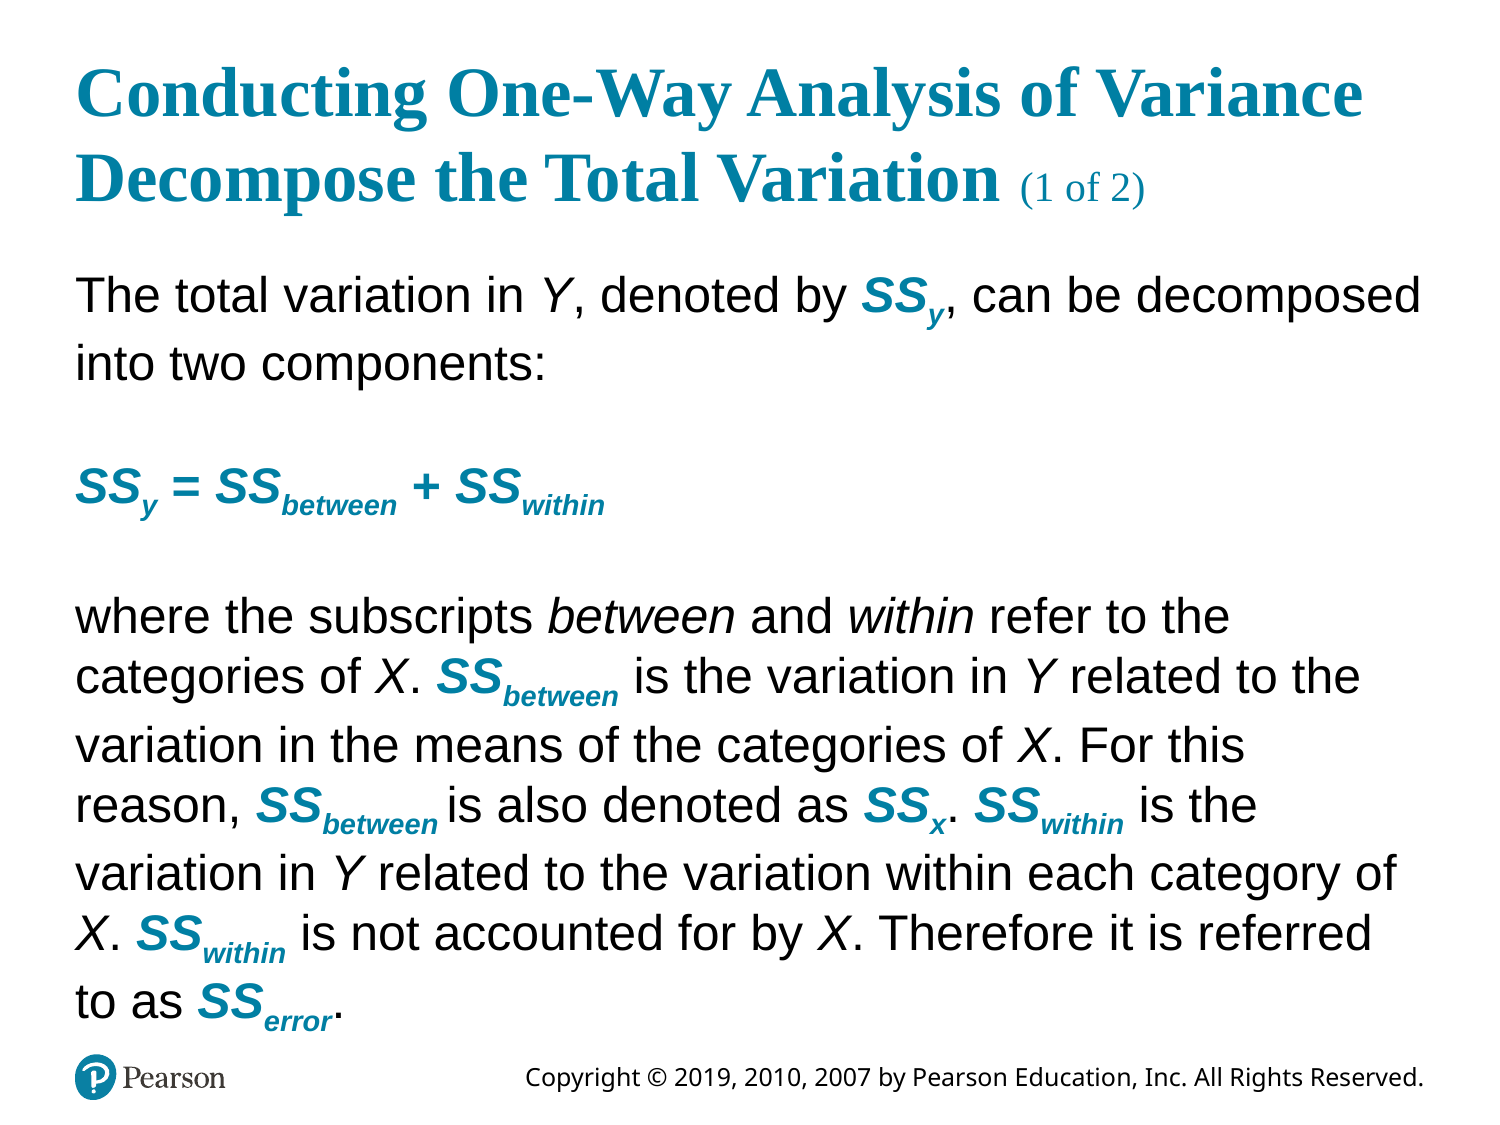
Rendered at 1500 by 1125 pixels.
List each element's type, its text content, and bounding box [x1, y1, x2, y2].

title Conducting One-Way Analysis of Variance Decompose the Total Variation (1 of 2) [75, 35, 1425, 216]
list The total variation in Y, denoted by SSy, can be decomposed into two components: SSy = SSbetween + SSwithin where the subscripts between and within refer to the categories of X. SSbetween is the variation in Y related to the variation in the means of the categories of X. For this reason, SSbetween is also denoted as SSx. SSwithin is the variation in Y related to the variation within each category of X. SSwithin is not accounted for by X. Therefore it is referred to as SSerror. [75, 262, 1425, 1005]
